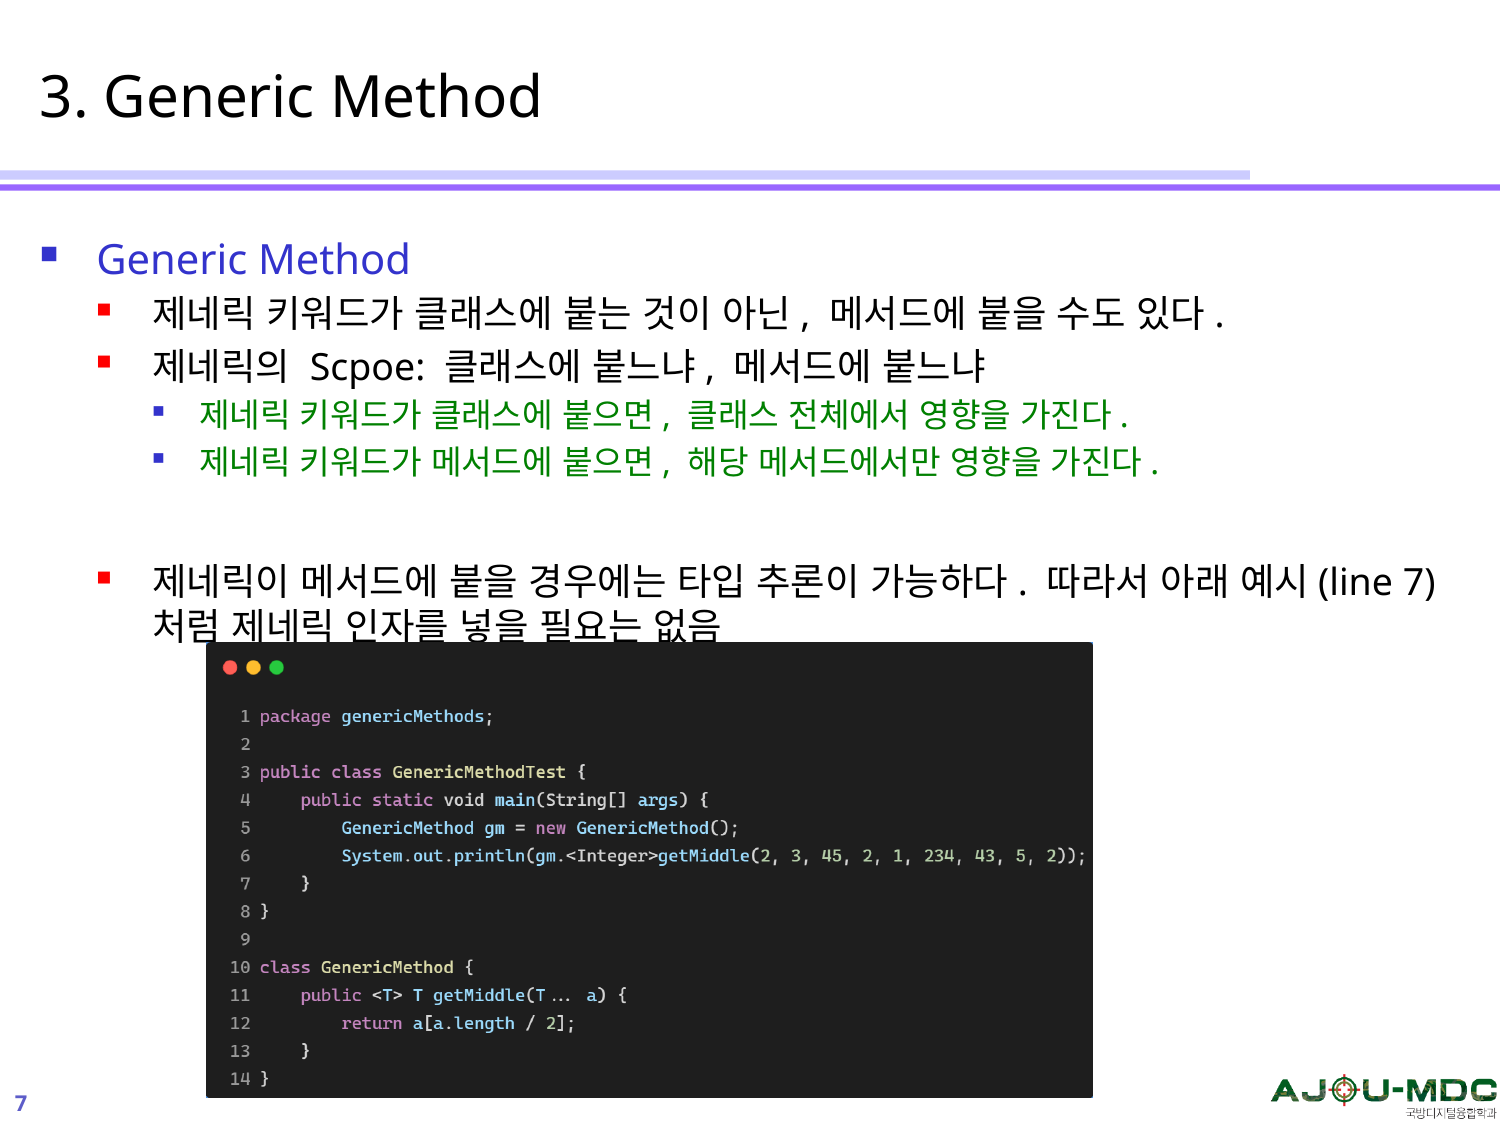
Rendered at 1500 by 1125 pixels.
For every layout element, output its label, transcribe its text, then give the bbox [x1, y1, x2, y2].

picture [206, 640, 1093, 1098]
slide_number 7 [0, 1082, 138, 1125]
picture [1268, 1072, 1500, 1122]
list Generic Method 제네릭 키워드가 클래스에 붙는 것이 아닌, 메서드에 붙을 수도 있다. 제네릭의 Scpoe: 클래스에 붙느냐, 메서드에 붙느냐 제네릭 키워드가 클래스에 붙으면, 클래스 전체에서 영향을 가진다. 제네릭 키워드가 메서드에 붙으면, 해당 메서드에서만 영향을 가진다. 제네릭이 메서드에 붙을 경우에는 타입 추론이 가능하다. 따라서 아래 예시(line 7)처럼 제네릭 인자를 넣을 필요는 없음 [24, 224, 1475, 1035]
title 3. Generic Method [24, 26, 1475, 163]
